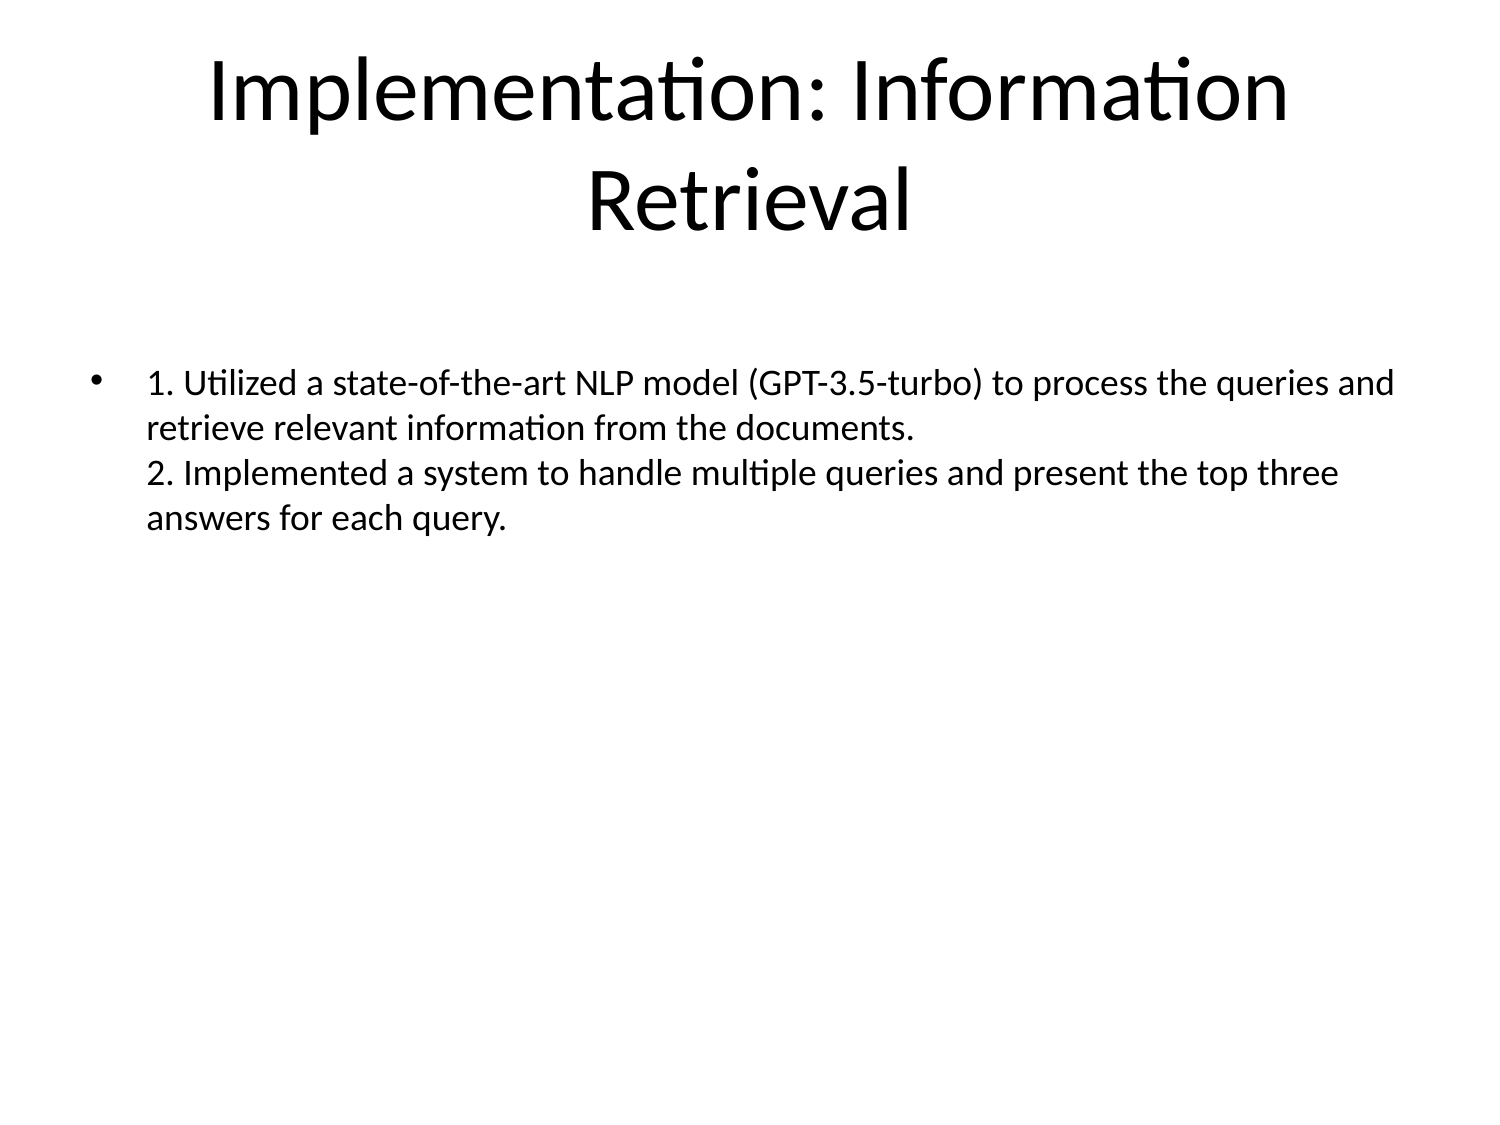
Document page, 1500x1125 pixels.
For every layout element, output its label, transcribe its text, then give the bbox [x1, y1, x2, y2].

title Implementation: Information Retrieval [75, 45, 1425, 233]
list 1. Utilized a state-of-the-art NLP model (GPT-3.5-turbo) to process the queries and retrieve relevant information from the documents. 2. Implemented a system to handle multiple queries and present the top three answers for each query. [75, 262, 1425, 1005]
